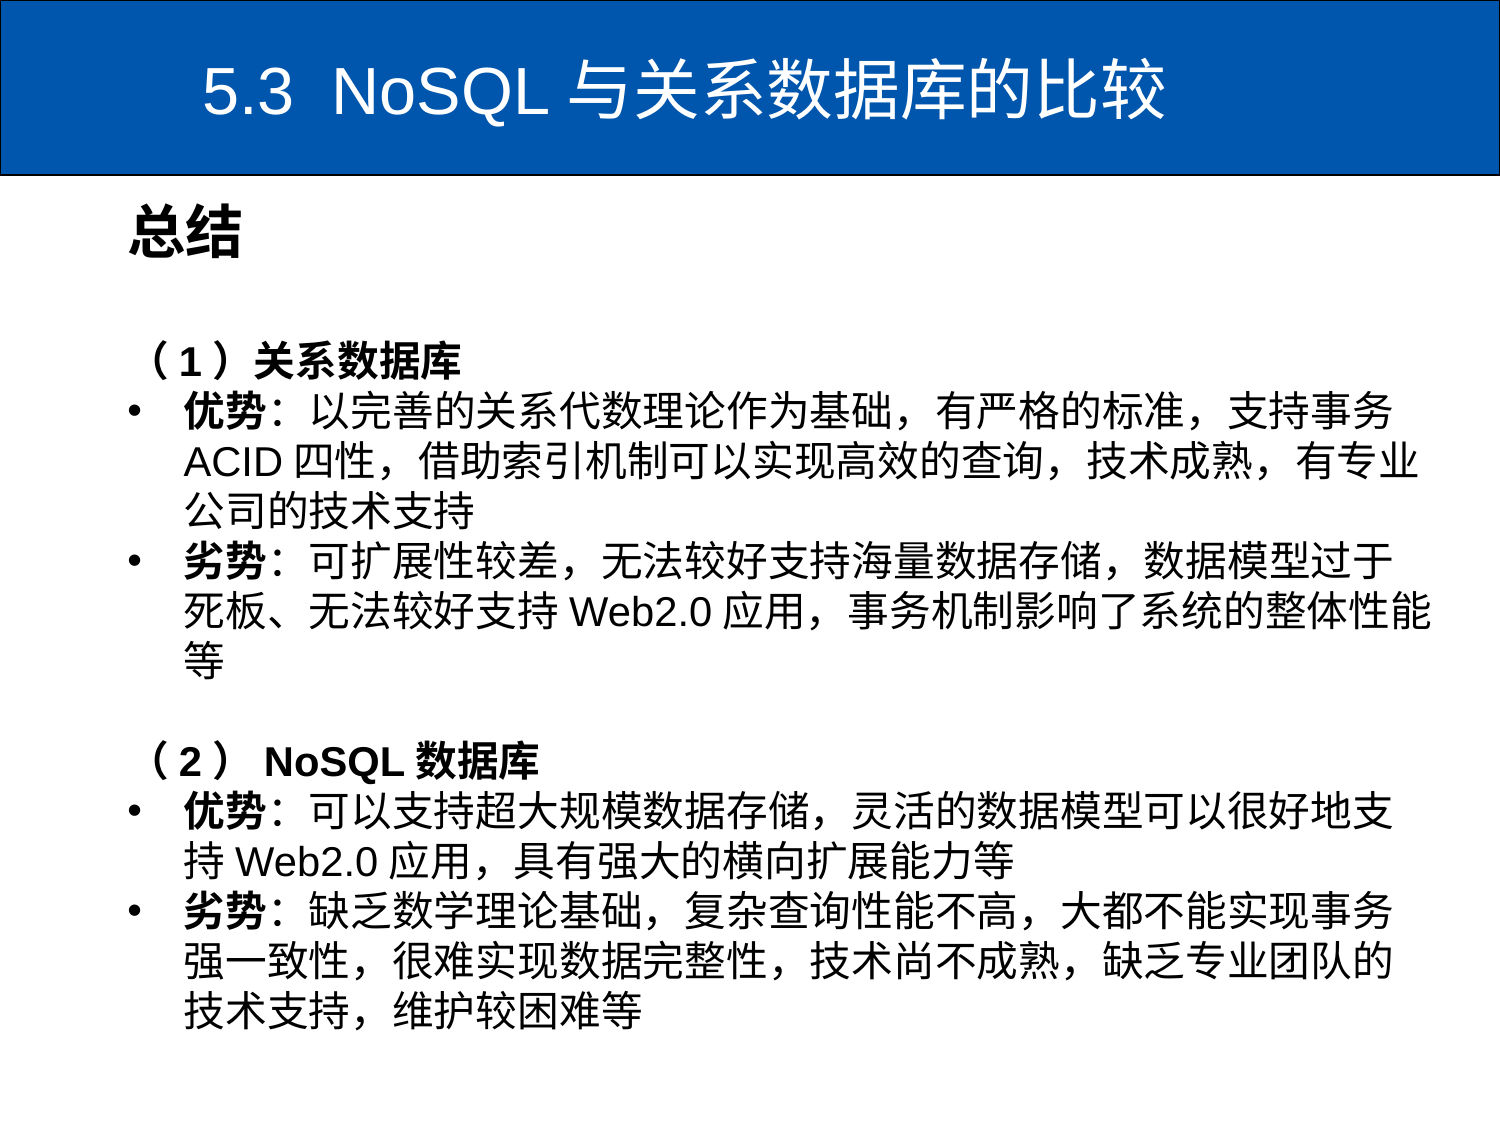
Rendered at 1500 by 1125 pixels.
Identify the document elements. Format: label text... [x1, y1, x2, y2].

text_box 总结 （1）关系数据库 优势：以完善的关系代数理论作为基础，有严格的标准，支持事务ACID四性，借助索引机制可以实现高效的查询，技术成熟，有专业公司的技术支持 劣势：可扩展性较差，无法较好支持海量数据存储，数据模型过于死板、无法较好支持Web2.0应用，事务机制影响了系统的整体性能等 （2）NoSQL数据库 优势：可以支持超大规模数据存储，灵活的数据模型可以很好地支持Web2.0应用，具有强大的横向扩展能力等 劣势：缺乏数学理论基础，复杂查询性能不高，大都不能实现事务强一致性，很难实现数据完整性，技术尚不成熟，缺乏专业团队的技术支持，维护较困难等 [112, 187, 1450, 1043]
title 5.3 NoSQL与关系数据库的比较 [187, 12, 1500, 163]
